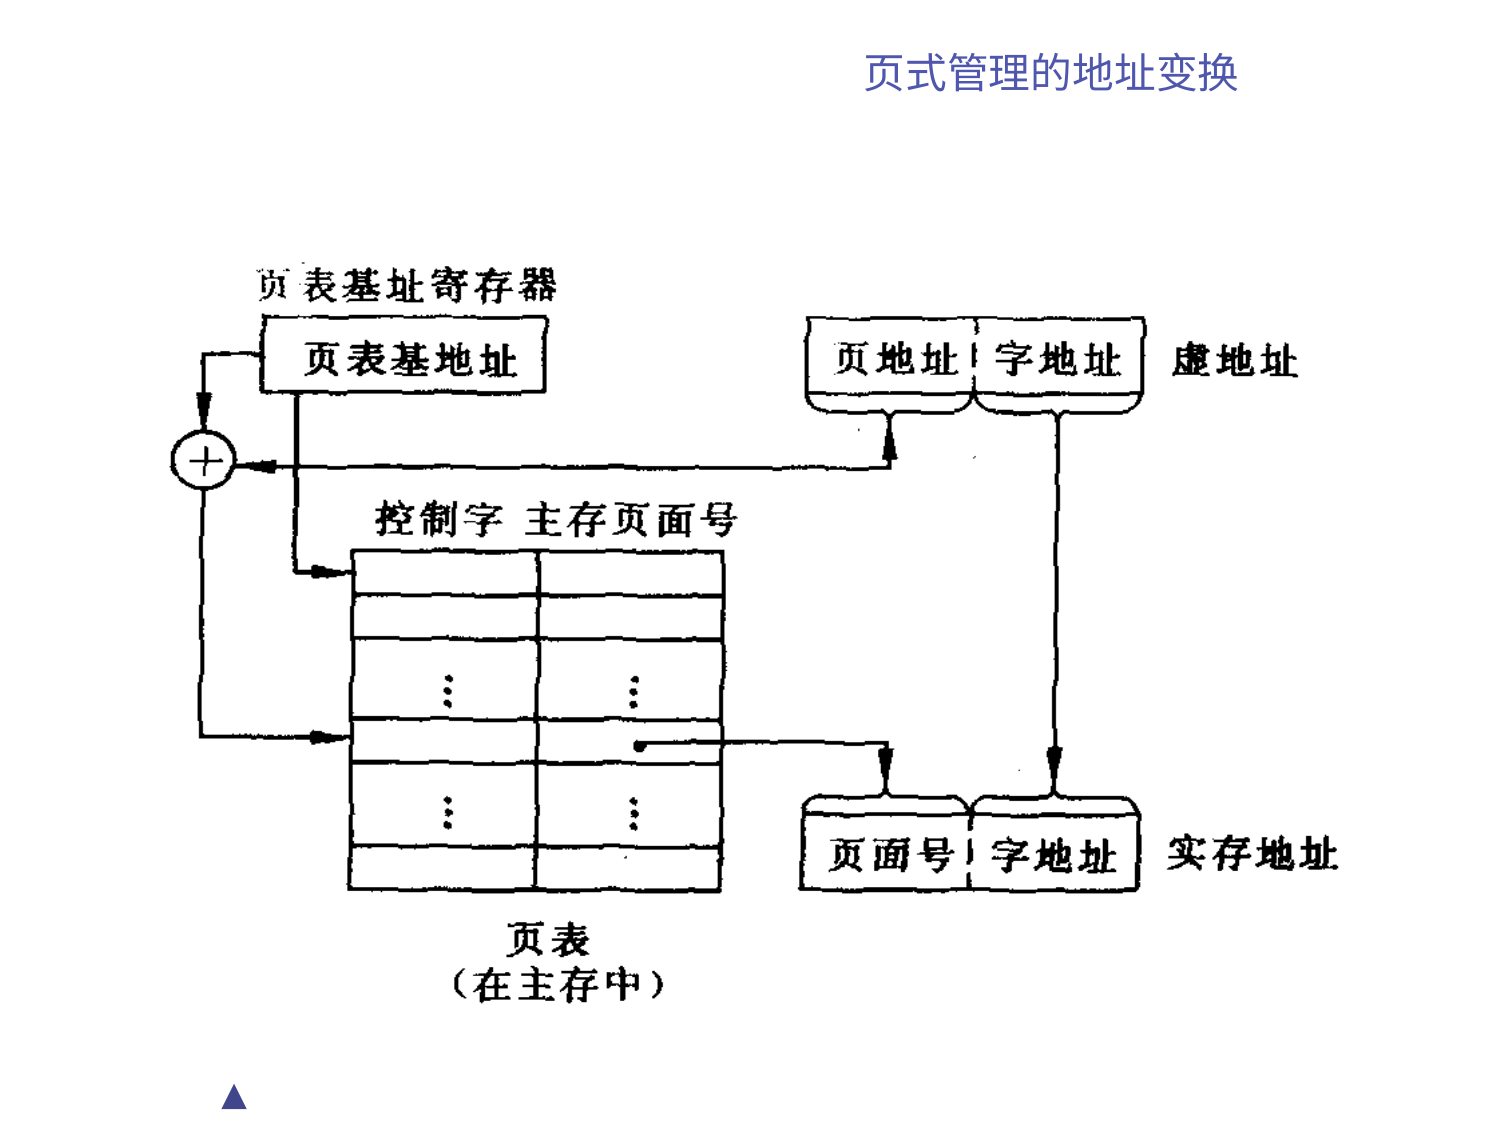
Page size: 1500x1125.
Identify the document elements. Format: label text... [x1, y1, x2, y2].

title 页式管理的地址变换 [637, 40, 1475, 104]
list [159, 255, 1353, 1011]
